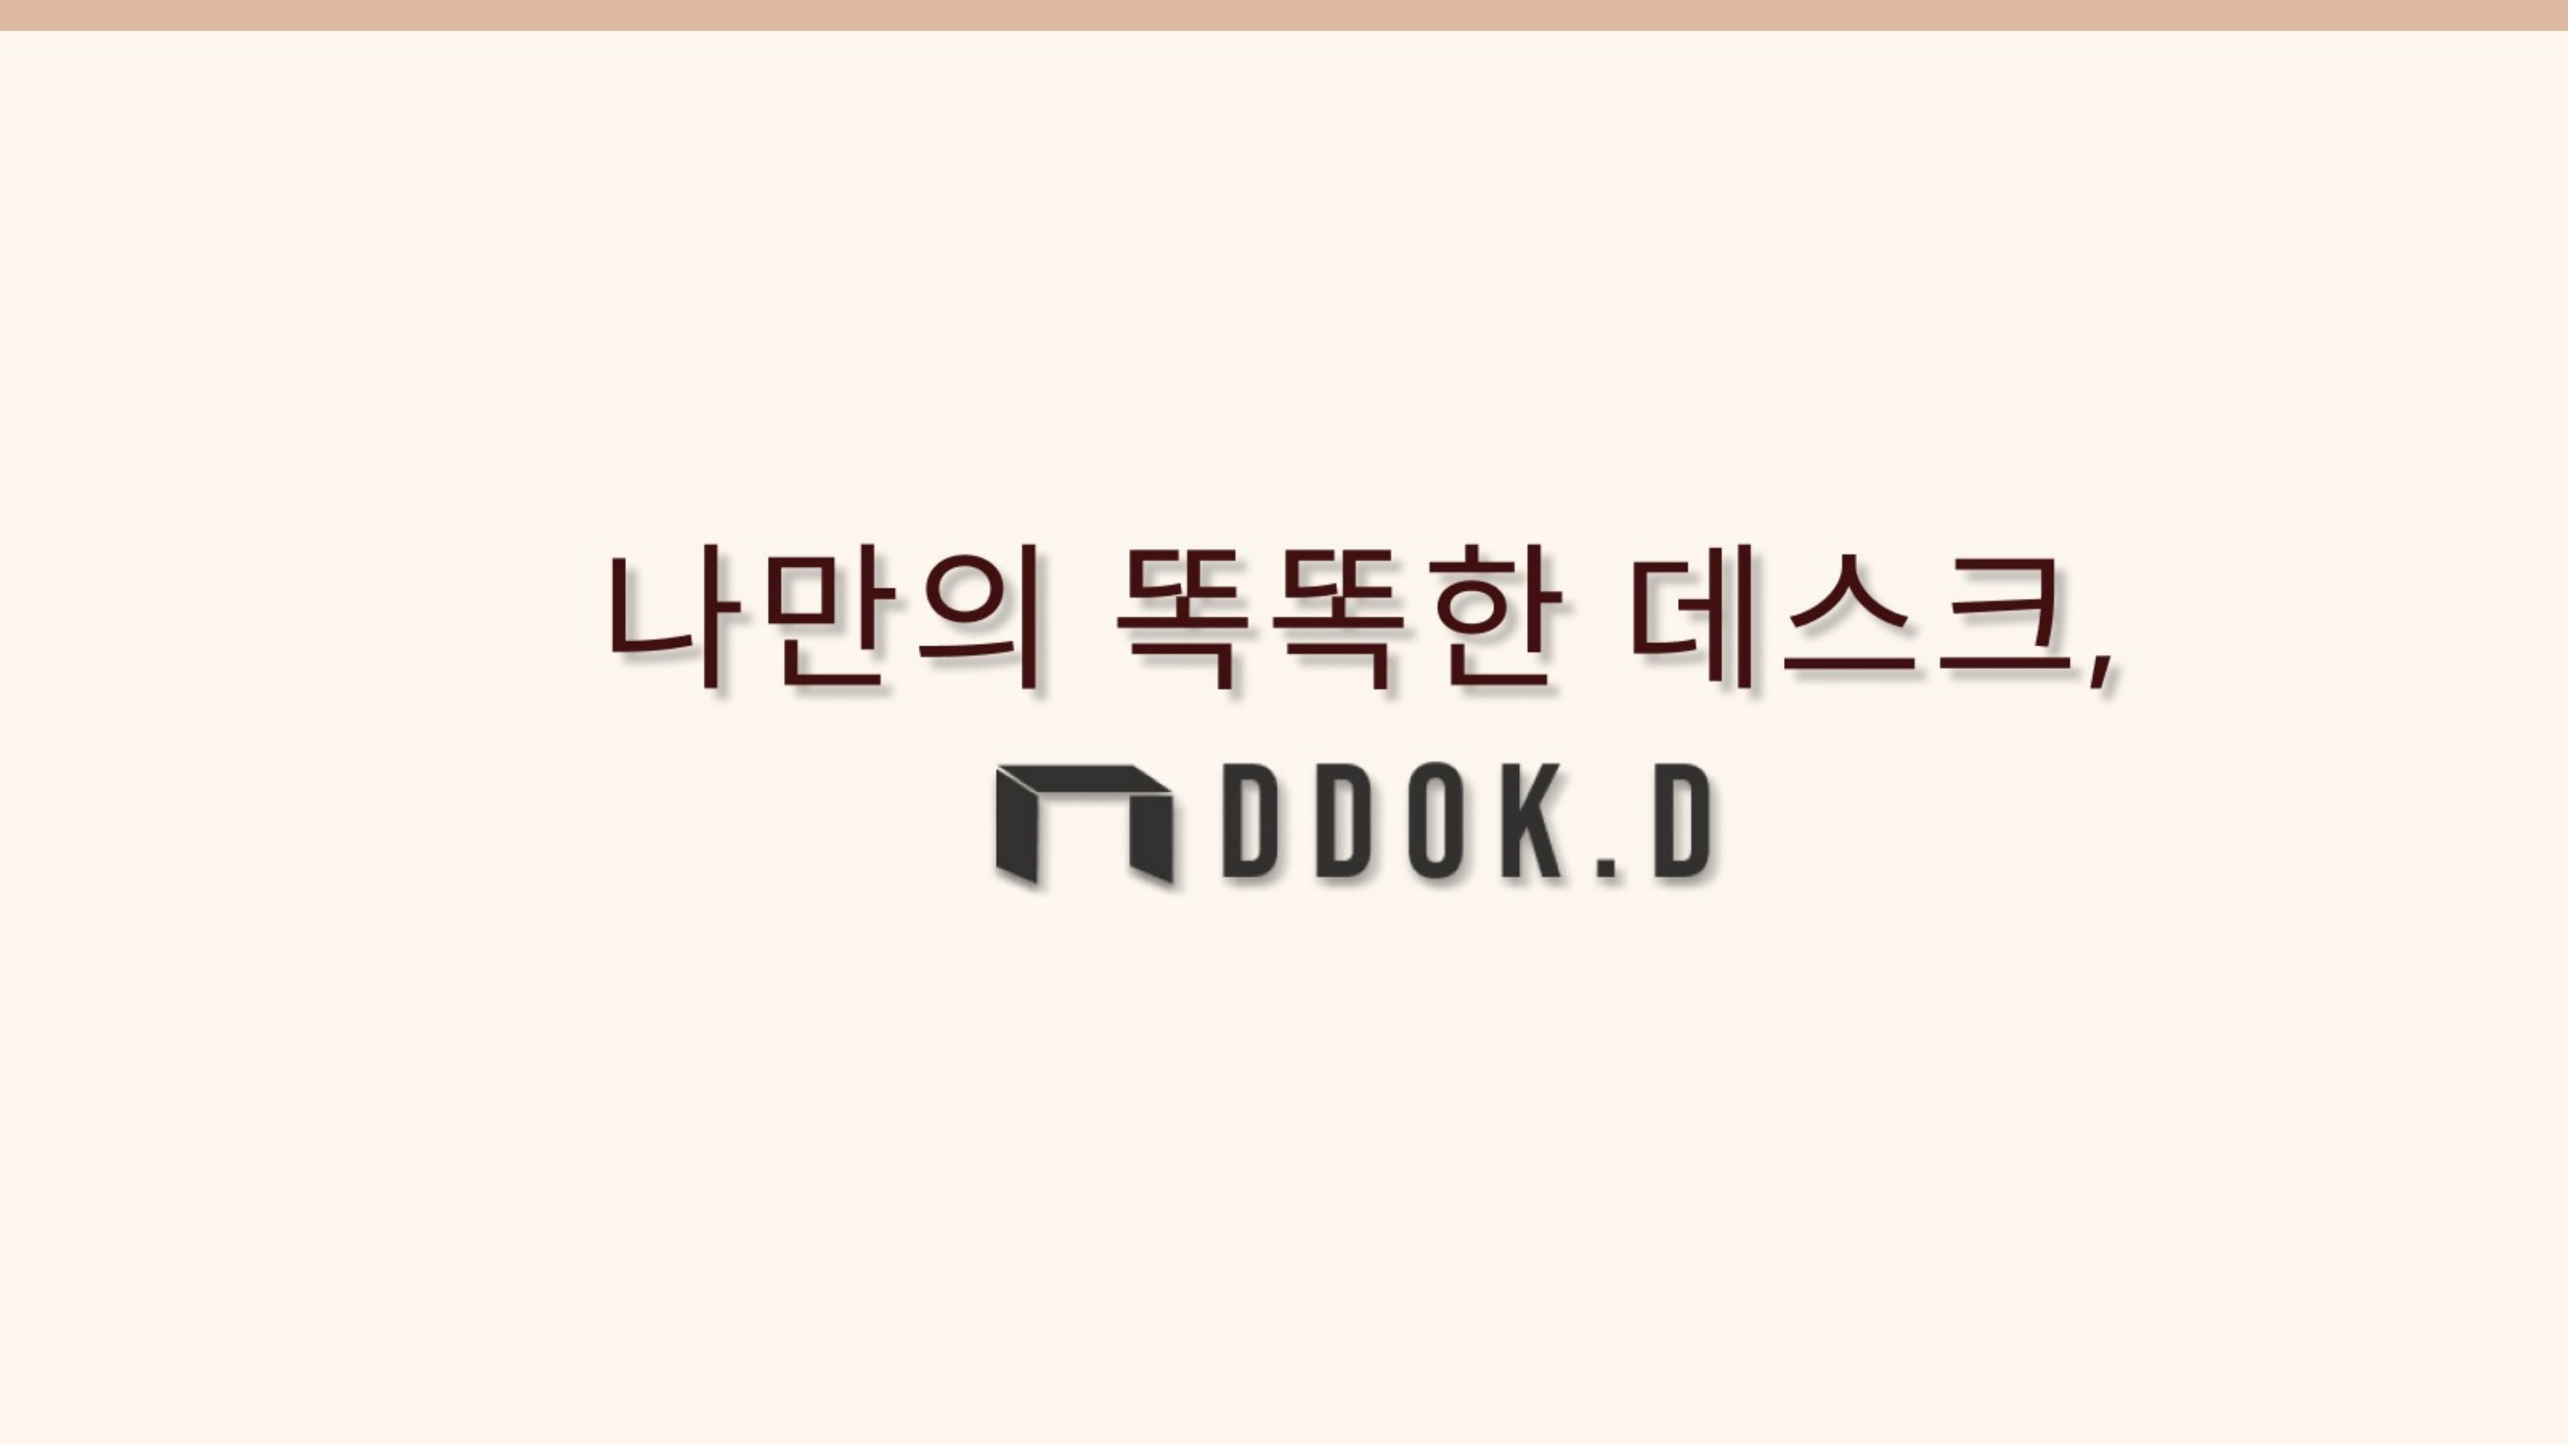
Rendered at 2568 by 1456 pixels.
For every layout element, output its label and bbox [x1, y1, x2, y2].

text_box [0, 0, 2568, 1445]
